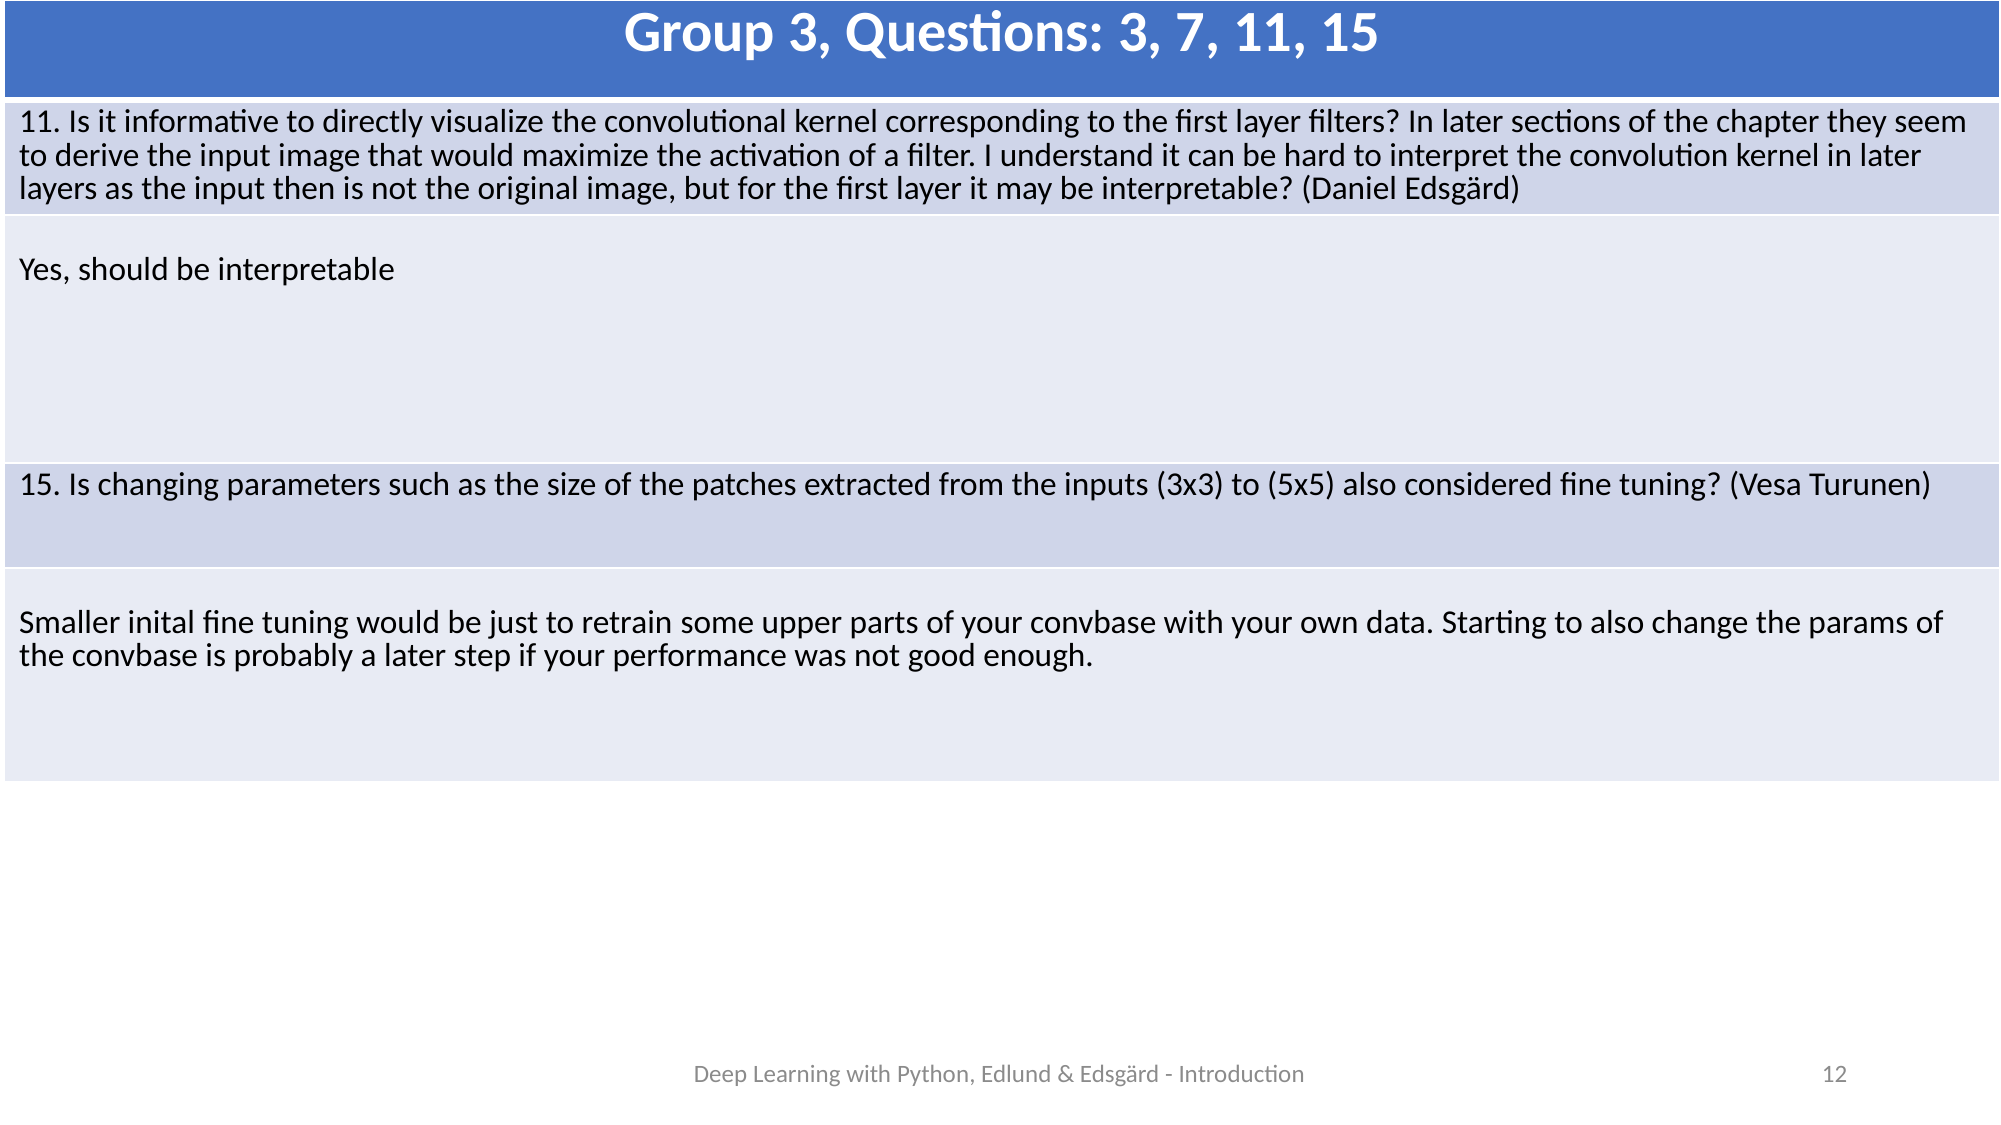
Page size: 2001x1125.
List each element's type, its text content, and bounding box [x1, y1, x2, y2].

table_cell Yes, should be interpretable [5, 216, 1999, 462]
slide_number 12 [1412, 1042, 1863, 1103]
footer Deep Learning with Python, Edlund & Edsgärd - Introduction [662, 1042, 1338, 1103]
table_cell Smaller inital fine tuning would be just to retrain some upper parts of your convbase with your own data. Starting to also change the params of the convbase is probably a later step if your performance was not good enough. [5, 569, 1999, 781]
table_header Group 3, Questions: 3, 7, 11, 15 [5, 1, 1999, 97]
table_cell 15. Is changing parameters such as the size of the patches extracted from the inputs (3x3) to (5x5) also considered fine tuning? (Vesa Turunen) [5, 464, 1999, 567]
table_cell 11. Is it informative to directly visualize the convolutional kernel corresponding to the first layer filters? In later sections of the chapter they seem to derive the input image that would maximize the activation of a filter. I understand it can be hard to interpret the convolution kernel in later layers as the input then is not the original image, but for the first layer it may be interpretable? (Daniel Edsgärd) [5, 103, 1999, 214]
